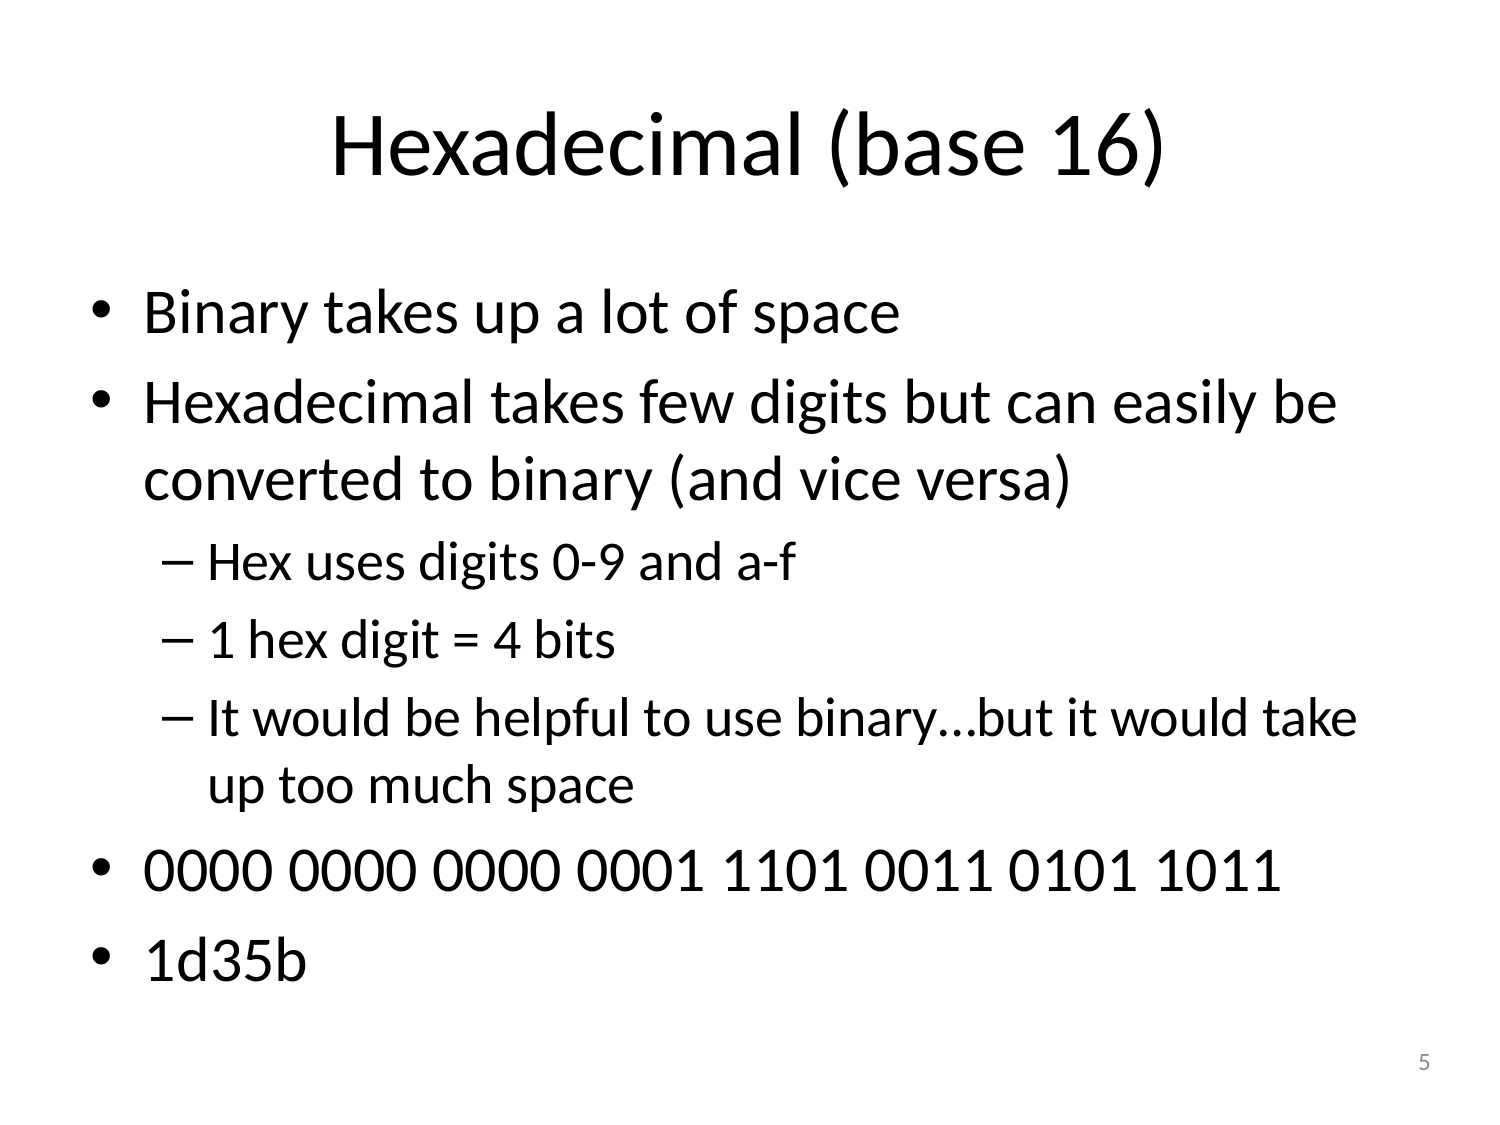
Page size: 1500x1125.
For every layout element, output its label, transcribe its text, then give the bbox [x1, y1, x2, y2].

slide_number 5 [1095, 1030, 1446, 1091]
list Binary takes up a lot of space Hexadecimal takes few digits but can easily be converted to binary (and vice versa) Hex uses digits 0-9 and a-f 1 hex digit = 4 bits It would be helpful to use binary…but it would take up too much space 0000 0000 0000 0001 1101 0011 0101 1011 1d35b [75, 262, 1425, 1005]
title Hexadecimal (base 16) [75, 45, 1425, 233]
